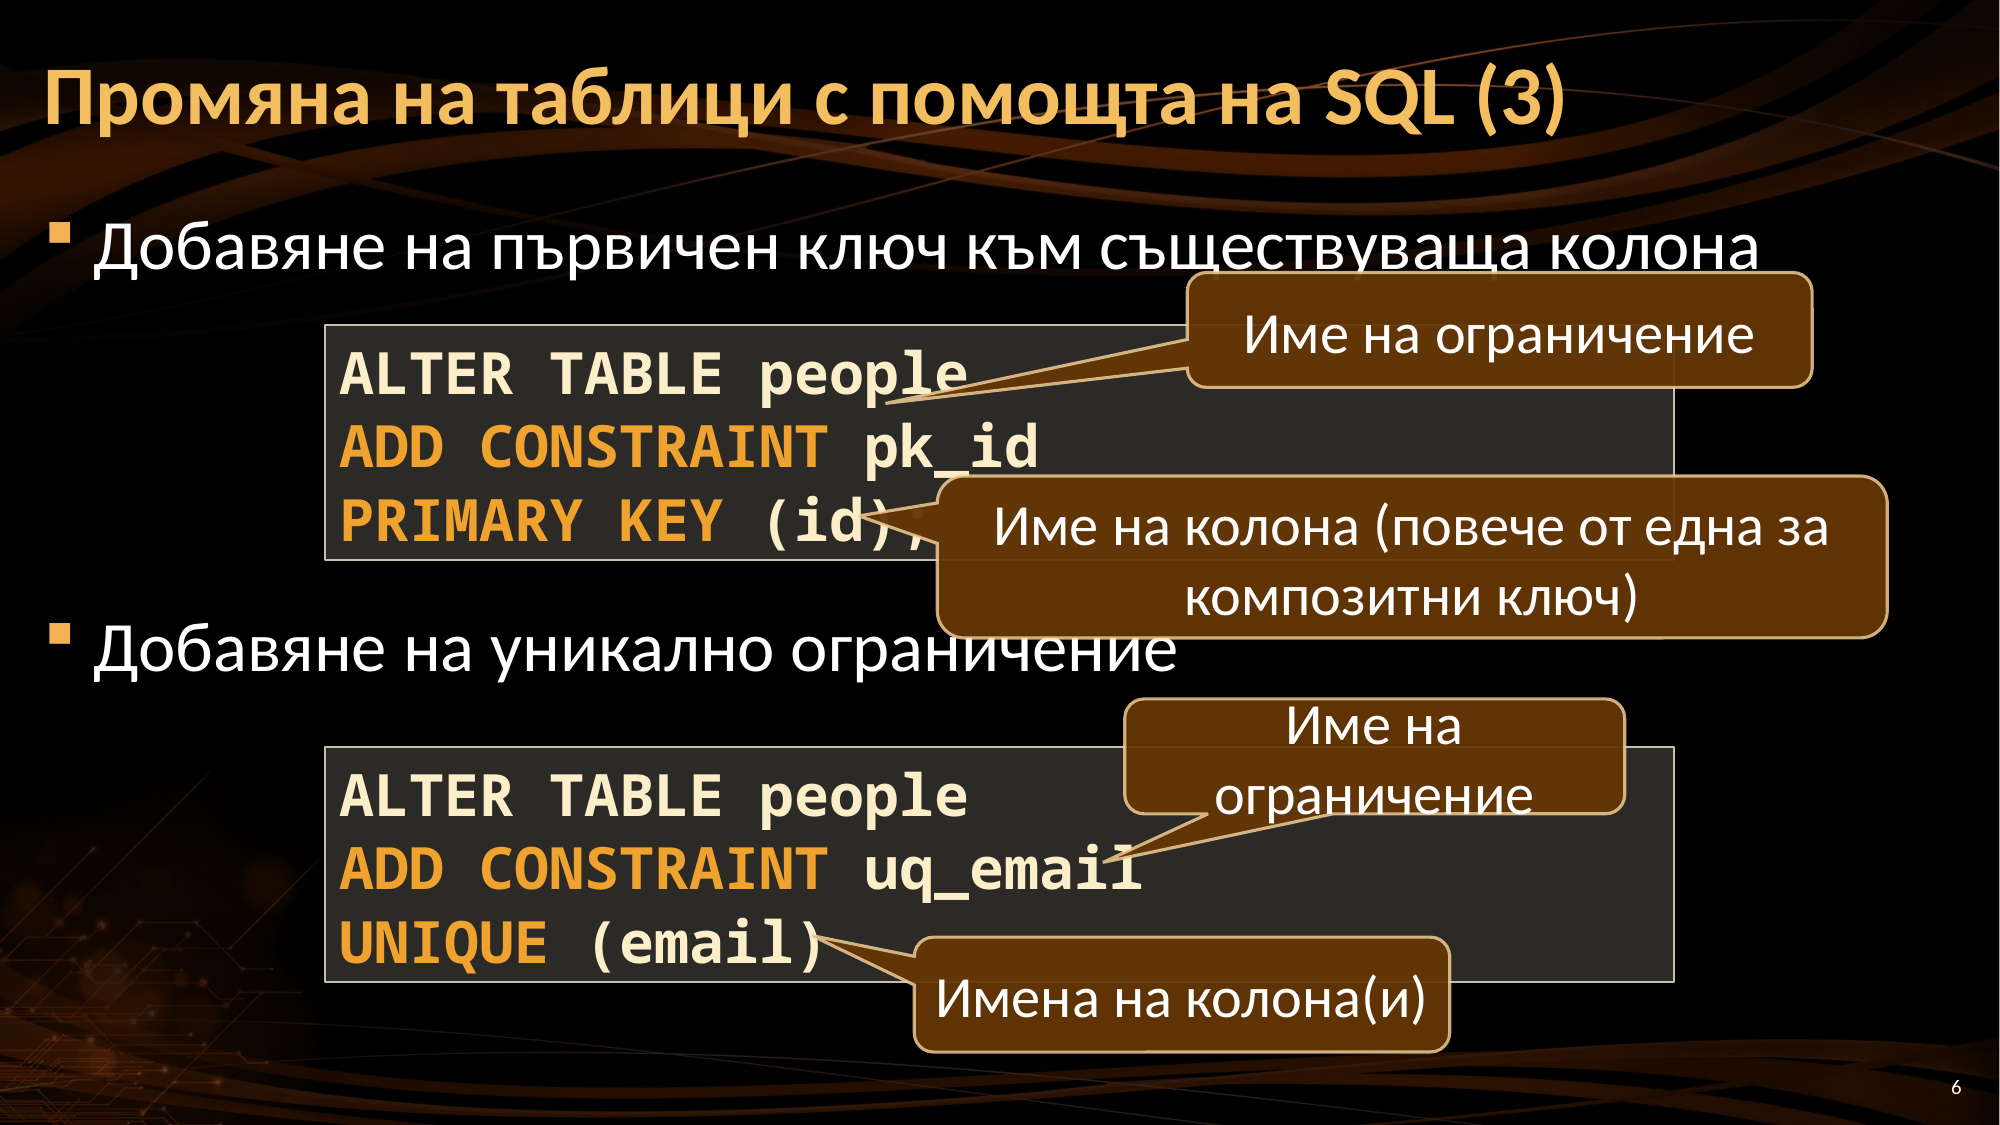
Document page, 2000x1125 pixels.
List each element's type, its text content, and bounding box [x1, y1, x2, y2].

text_box Име на ограничение [1102, 697, 1626, 864]
text_box ALTER TABLE people ADD CONSTRAINT uq_email UNIQUE (email) [324, 747, 1675, 983]
picture [0, 0, 2000, 1125]
text_box 6 [1897, 1070, 1968, 1103]
text_box Имена на колона(и) [811, 934, 1451, 1054]
list Добавяне на първичен ключ към съществуваща колона Добавяне на уникално ограничение [25, 188, 1963, 1103]
text_box ALTER TABLE people ADD CONSTRAINT pk_id PRIMARY KEY (id); [324, 324, 1675, 561]
text_box Име на колона (повече от една за композитни ключ) [858, 474, 1889, 640]
text_box Име на ограничение [885, 271, 1814, 405]
title Промяна на таблици с помощта на SQL (3) [25, 6, 1597, 188]
